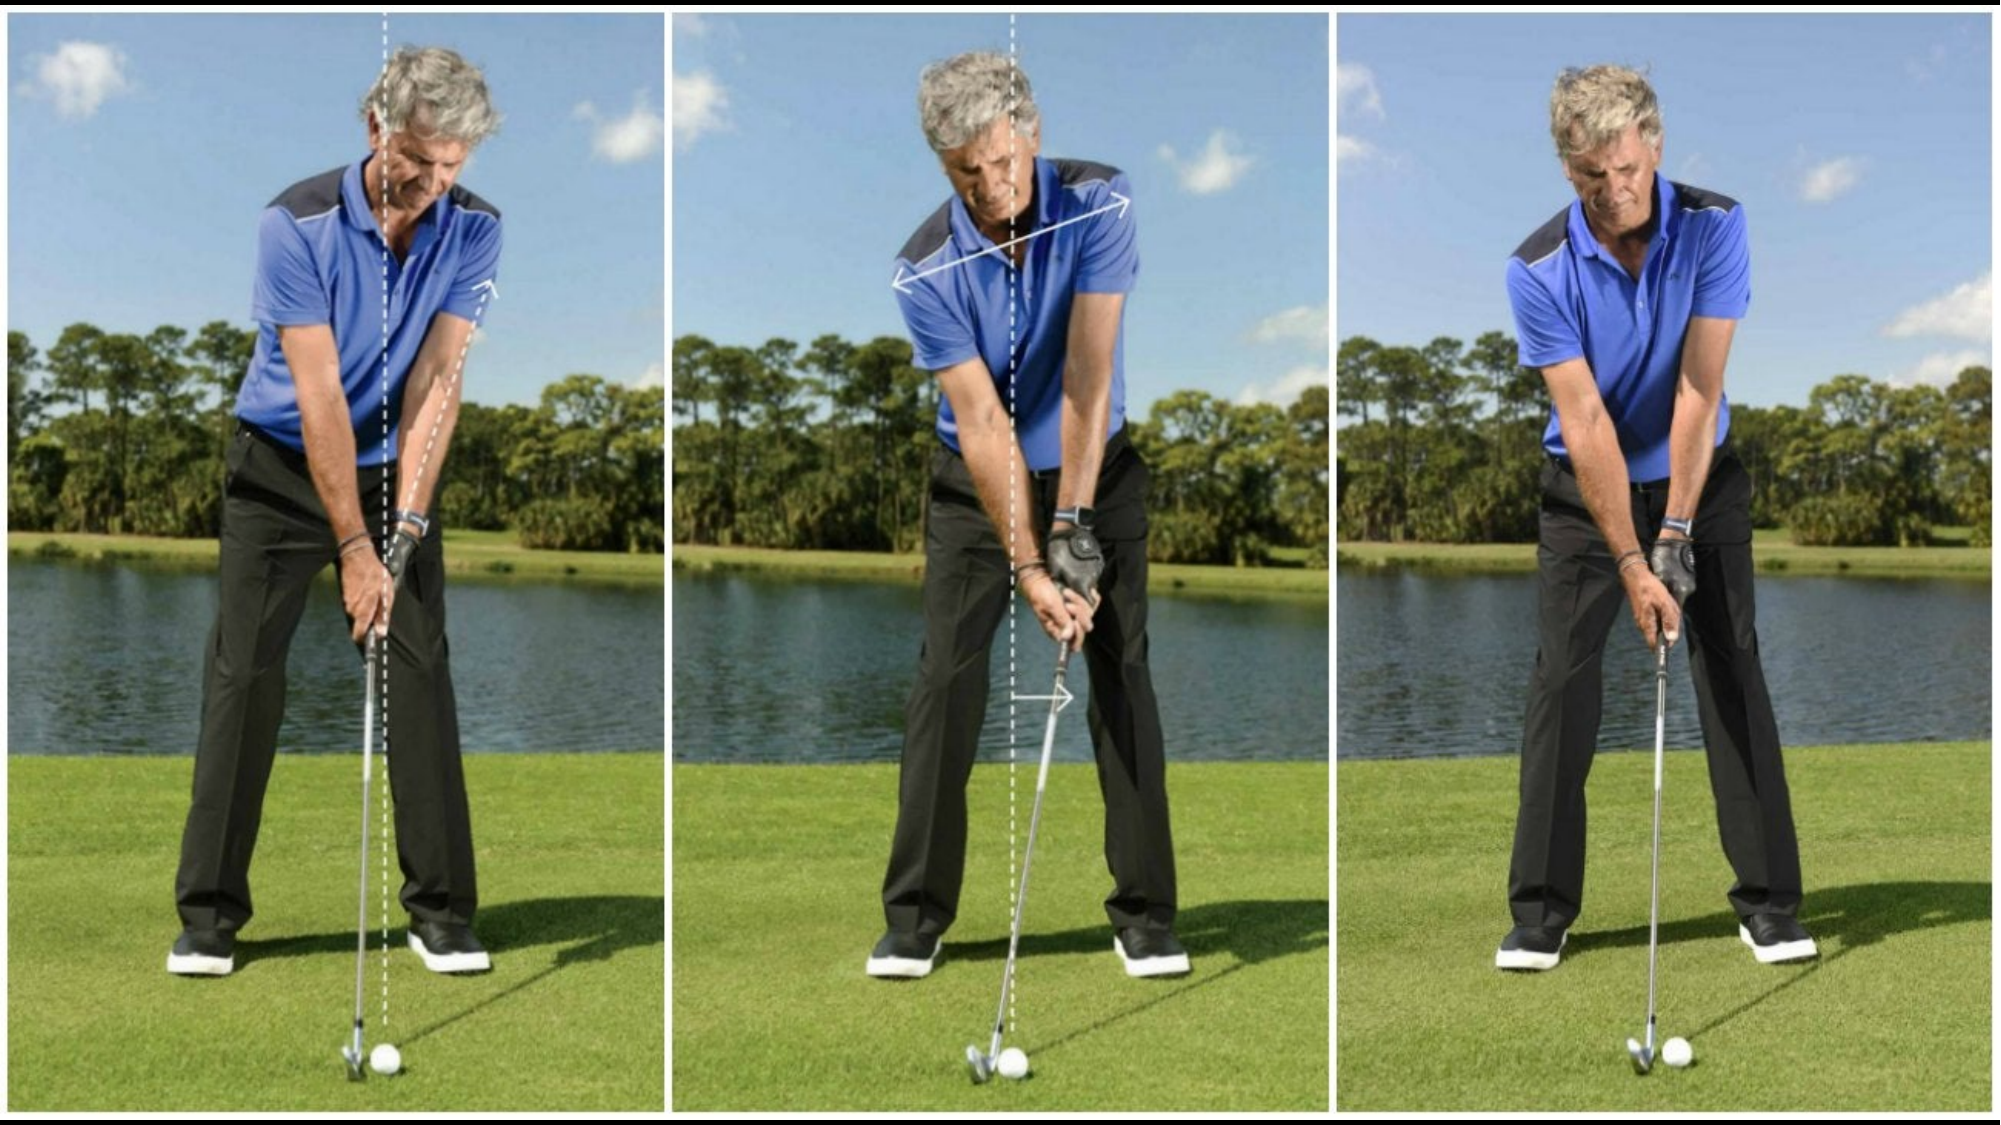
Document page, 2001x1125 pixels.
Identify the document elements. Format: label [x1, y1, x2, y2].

picture [0, 5, 2000, 1120]
text_box [0, 0, 2000, 5]
text_box [0, 1120, 2000, 1125]
